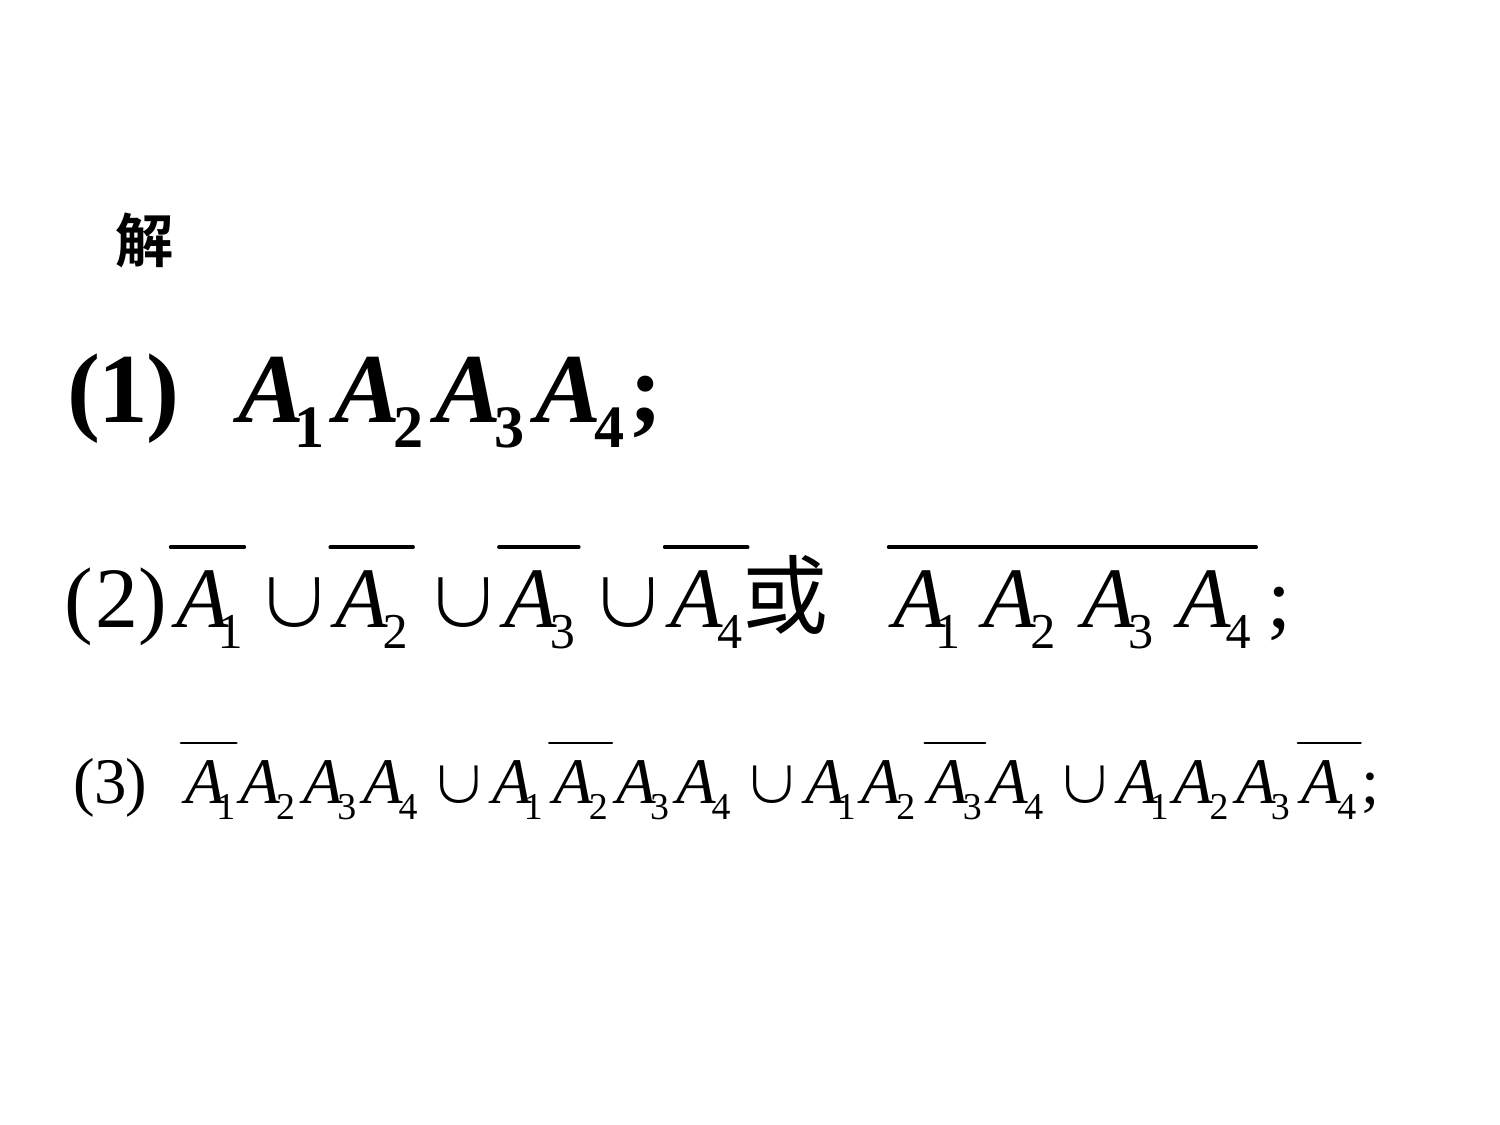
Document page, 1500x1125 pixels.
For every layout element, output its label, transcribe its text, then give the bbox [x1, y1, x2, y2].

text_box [64, 337, 692, 459]
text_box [52, 526, 1306, 671]
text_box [64, 727, 1388, 837]
text_box 解 [100, 196, 189, 282]
